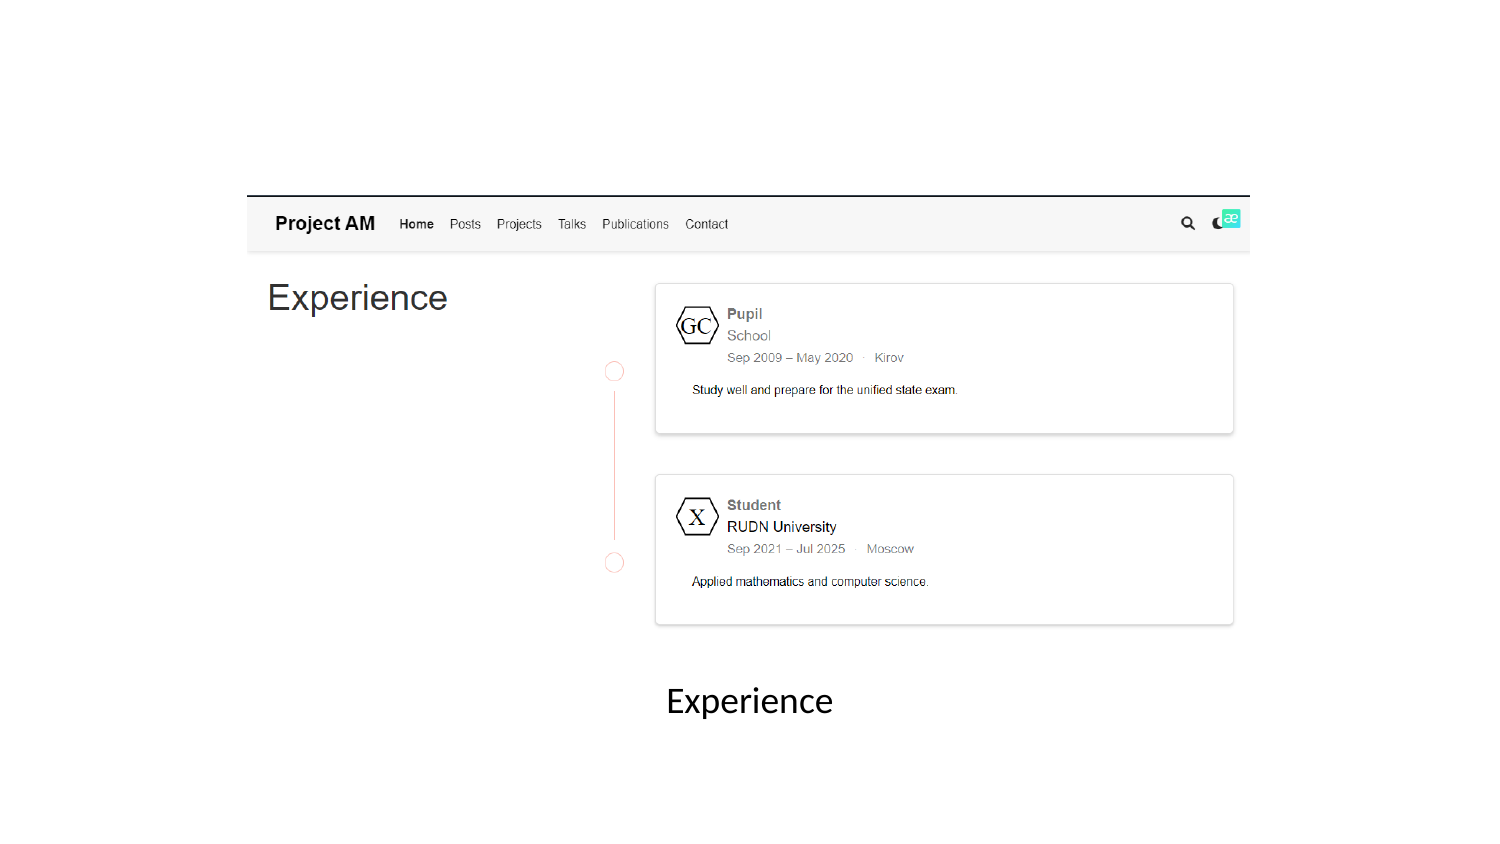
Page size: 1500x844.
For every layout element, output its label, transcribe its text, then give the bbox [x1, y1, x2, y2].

picture [247, 195, 1251, 669]
text_box Experience [74, 668, 1425, 753]
